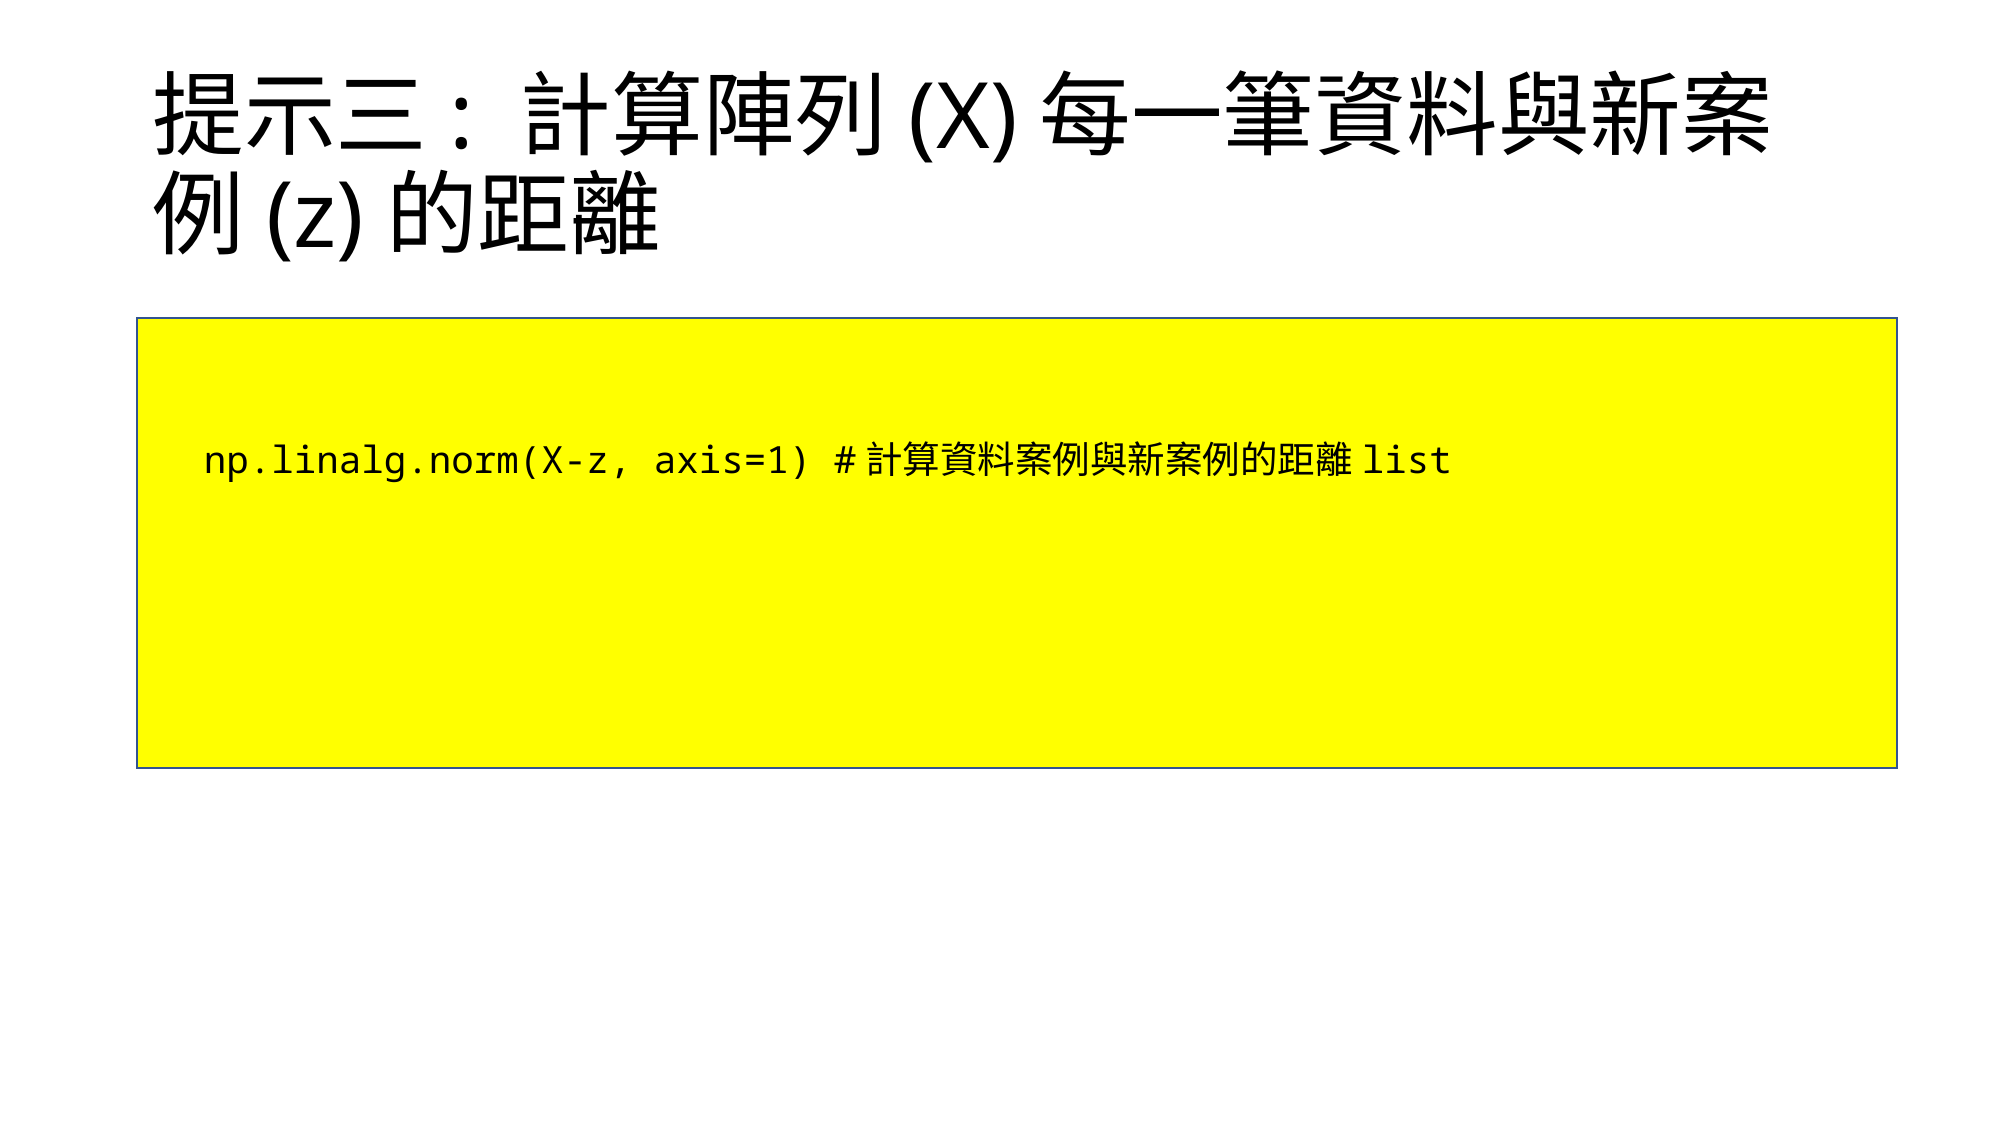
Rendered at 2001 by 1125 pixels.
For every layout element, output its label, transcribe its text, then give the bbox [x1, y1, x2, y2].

title 提示三: 計算陣列(X)每一筆資料與新案例(z)的距離 [137, 59, 1863, 278]
text_box np.linalg.norm(X-z, axis=1) #計算資料案例與新案例的距離list [189, 383, 1867, 534]
text_box [136, 317, 1898, 769]
